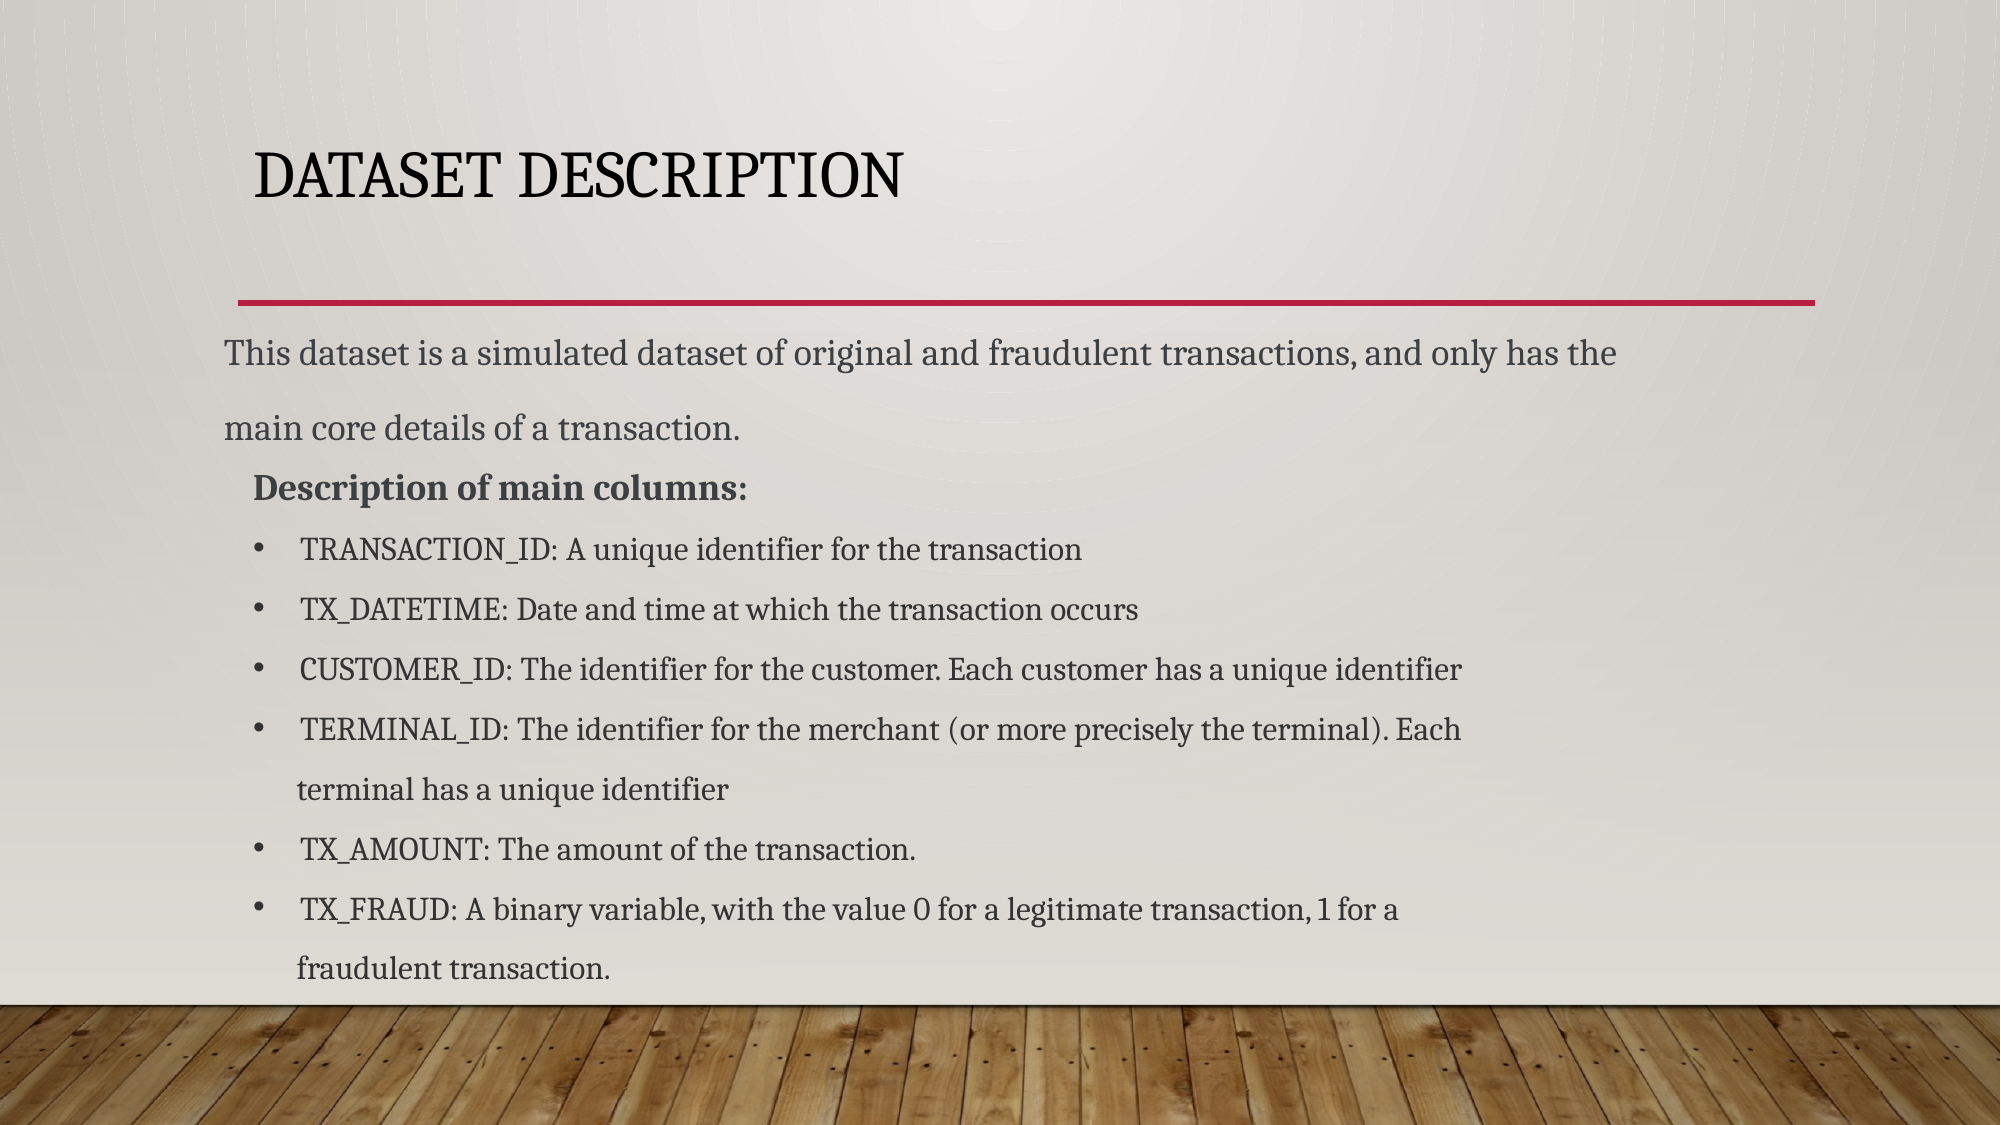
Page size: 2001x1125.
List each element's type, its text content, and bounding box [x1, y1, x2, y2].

title Dataset Description [238, 131, 1814, 264]
text_box Description of main columns: TRANSACTION_ID: A unique identifier for the transaction TX_DATETIME: Date and time at which the transaction occurs CUSTOMER_ID: The identifier for the customer. Each customer has a unique identifier TERMINAL_ID: The identifier for the merchant (or more precisely the terminal). Each terminal has a unique identifier TX_AMOUNT: The amount of the transaction. TX_FRAUD: A binary variable, with the value 0 for a legitimate transaction, 1 for a fraudulent transaction. [238, 432, 1480, 994]
picture [0, 1005, 2000, 1125]
list This dataset is a simulated dataset of original and fraudulent transactions, and only has the main core details of a transaction. [208, 311, 1934, 433]
